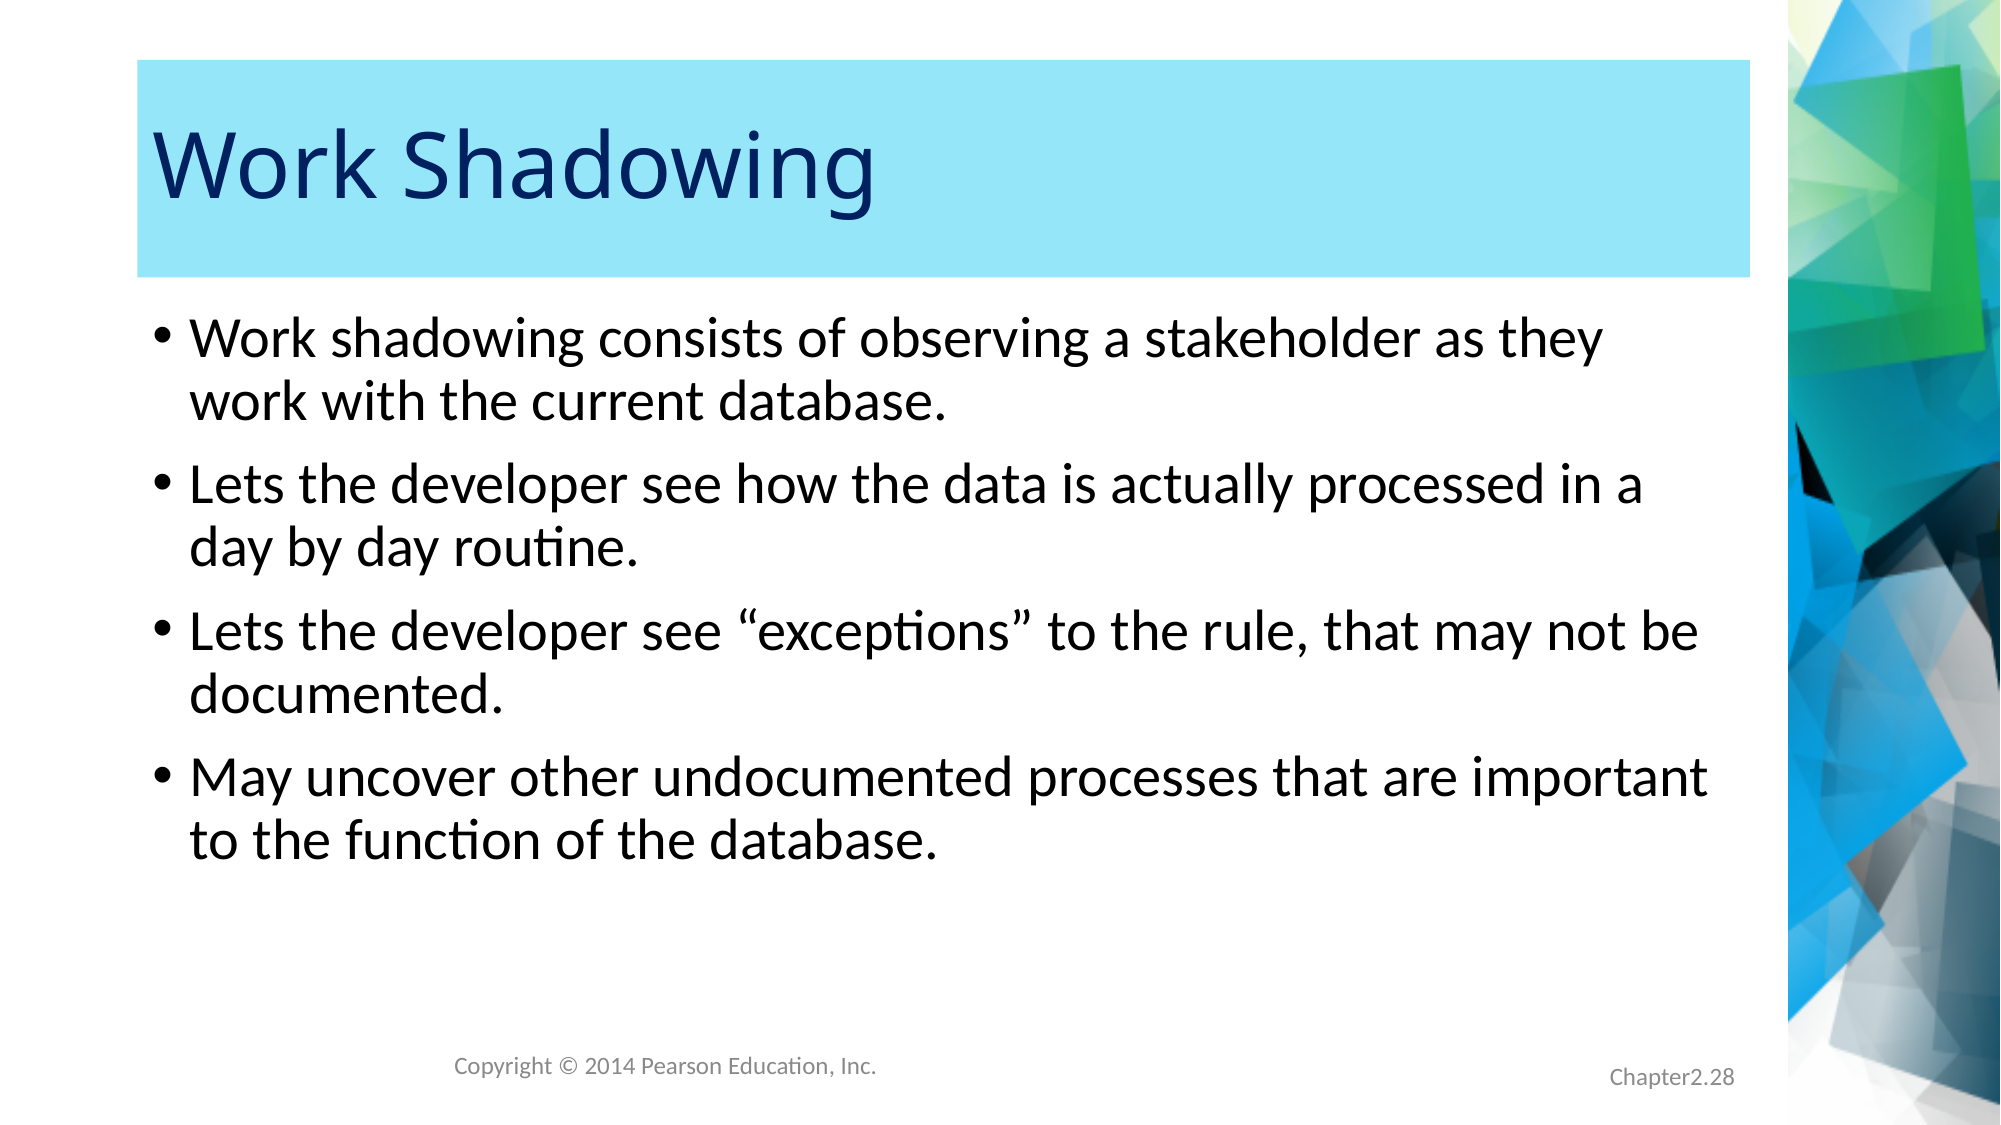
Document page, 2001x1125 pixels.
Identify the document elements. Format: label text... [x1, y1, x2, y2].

picture [1788, 0, 2000, 552]
footer Copyright © 2014 Pearson Education, Inc. [439, 1042, 1338, 1103]
slide_number Chapter2.28 [1373, 1045, 1750, 1106]
list Work shadowing consists of observing a stakeholder as they work with the current database. Lets the developer see how the data is actually processed in a day by day routine. Lets the developer see “exceptions” to the rule, that may not be documented. May uncover other undocumented processes that are important to the function of the database. [137, 299, 1750, 1014]
picture [1788, 462, 2000, 1125]
title Work Shadowing [137, 59, 1750, 278]
